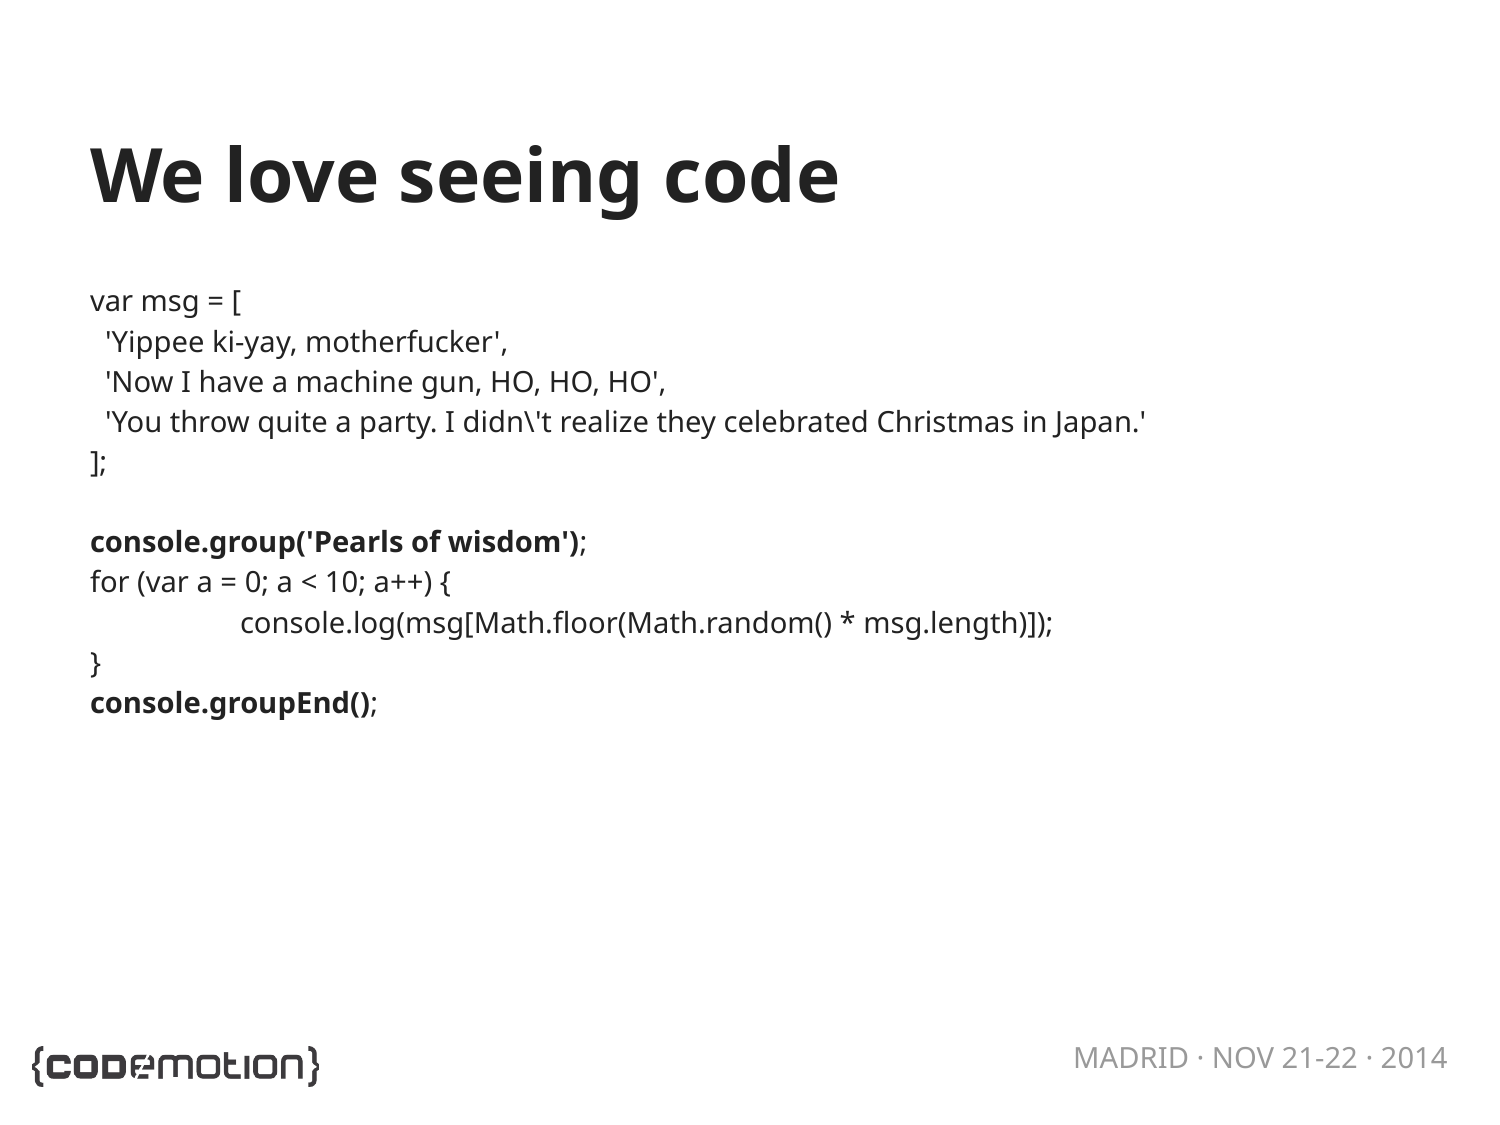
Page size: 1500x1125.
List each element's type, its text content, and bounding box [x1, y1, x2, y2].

picture [32, 1046, 319, 1087]
title We love seeing code [75, 45, 1425, 233]
list var msg = [ 'Yippee ki-yay, motherfucker', 'Now I have a machine gun, HO, HO, HO', 'You throw quite a party. I didn\'t realize they celebrated Christmas in Japan.' ]; console.group('Pearls of wisdom'); for (var a = 0; a < 10; a++) { console.log(msg[Math.floor(Math.random() * msg.length)]); } console.groupEnd(); [75, 262, 1425, 1078]
